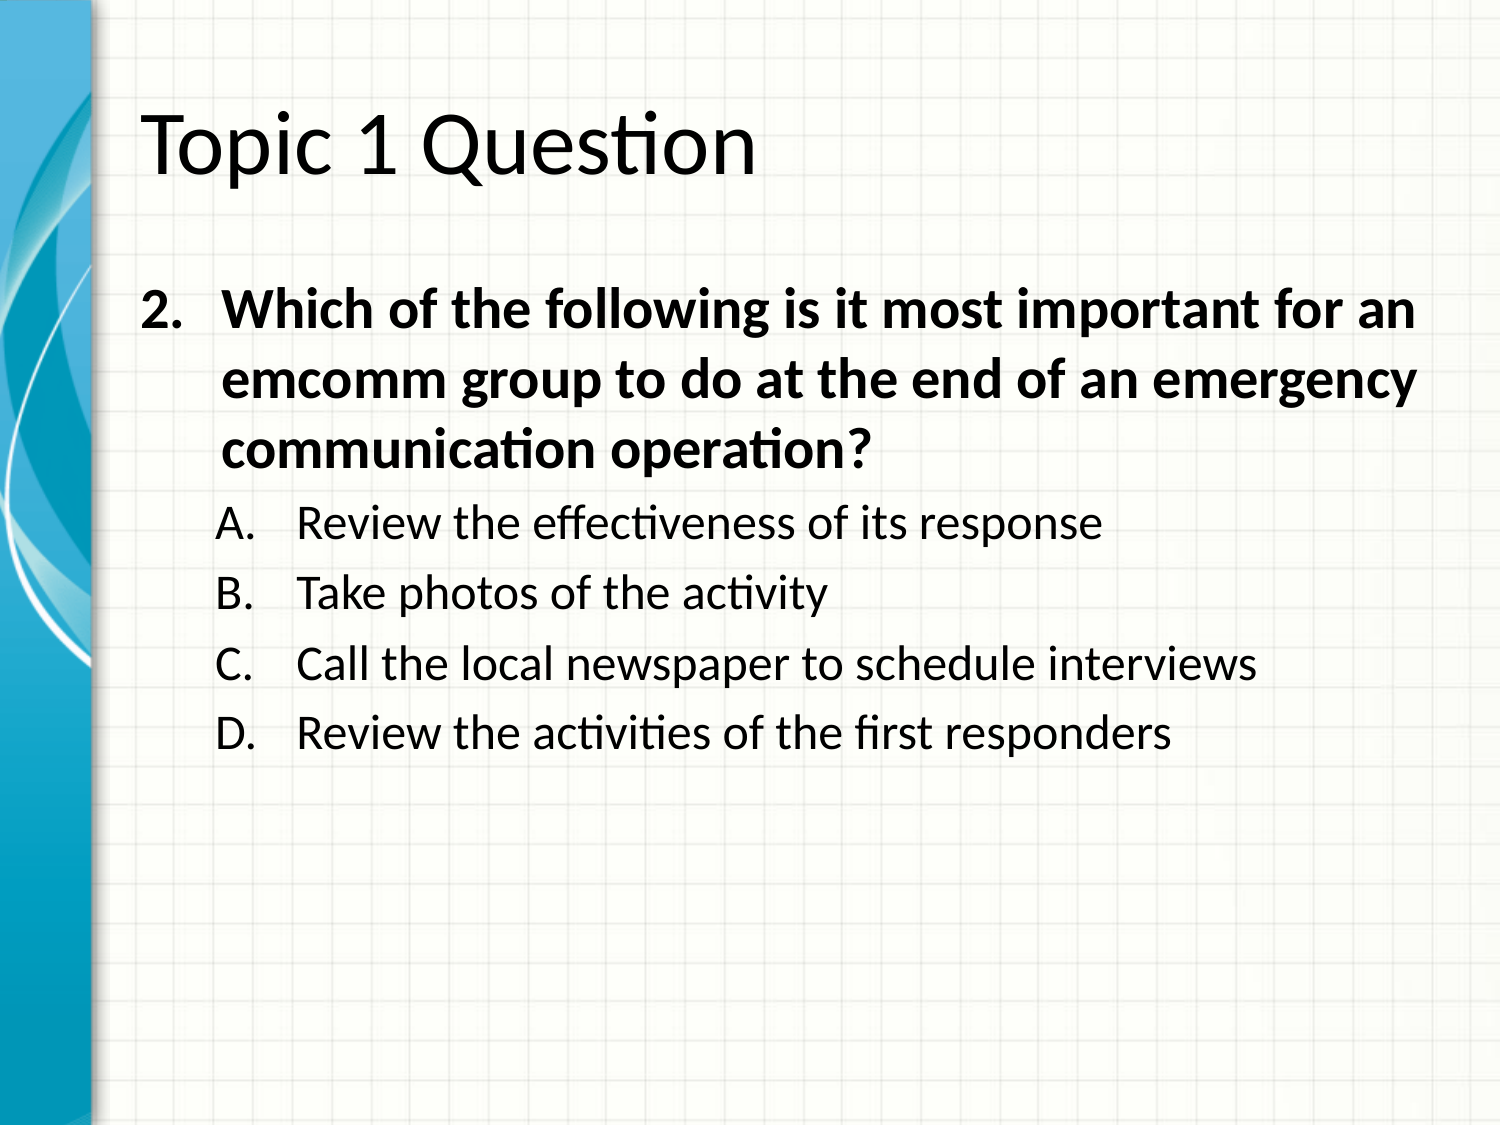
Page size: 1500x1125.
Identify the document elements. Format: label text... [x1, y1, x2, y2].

list Which of the following is it most important for an emcomm group to do at the end of an emergency communication operation? Review the effectiveness of its response Take photos of the activity Call the local newspaper to schedule interviews Review the activities of the first responders [125, 262, 1450, 1005]
title Topic 1 Question [125, 44, 1450, 232]
picture [0, 0, 1500, 1125]
